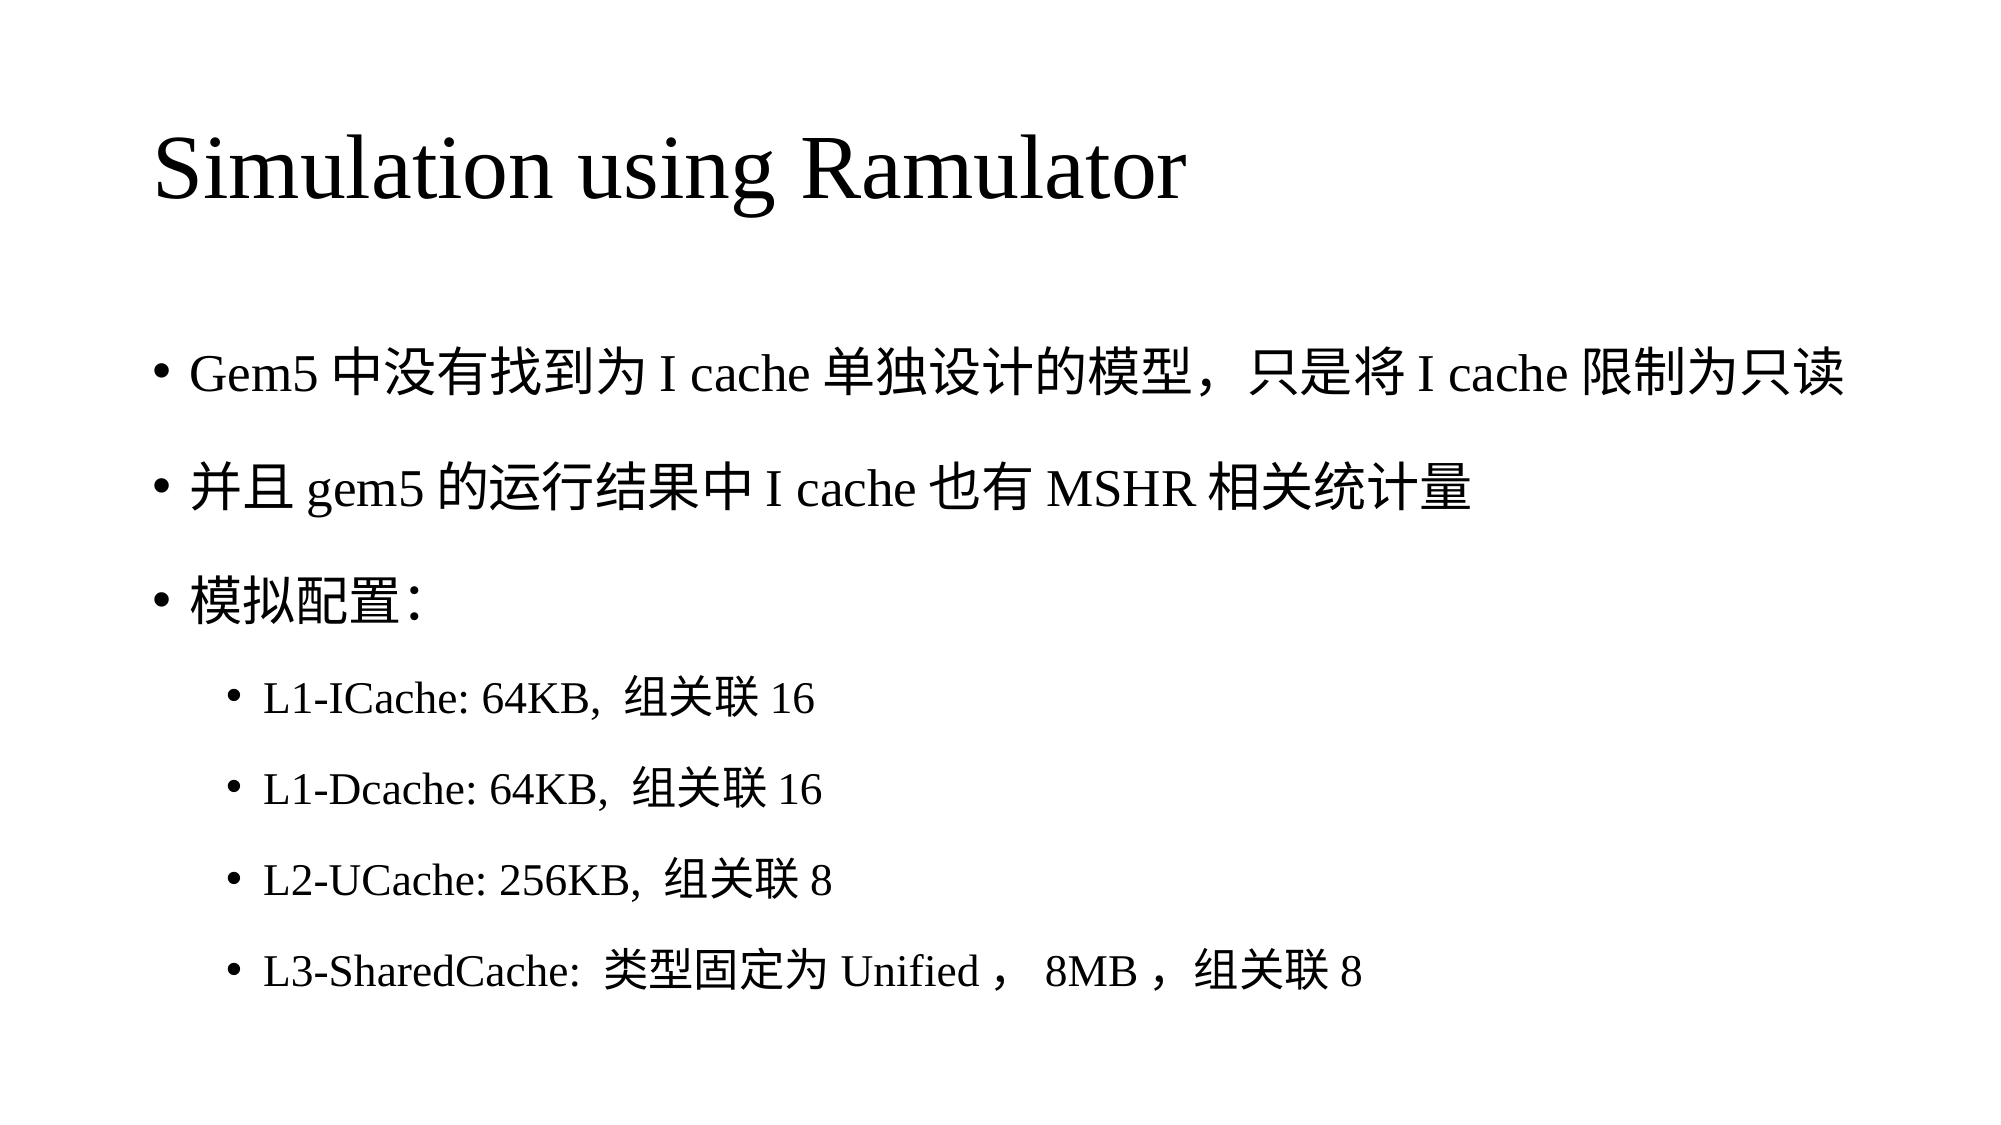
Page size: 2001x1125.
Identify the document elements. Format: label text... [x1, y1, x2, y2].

list Gem5中没有找到为I cache单独设计的模型，只是将I cache限制为只读 并且gem5的运行结果中I cache也有MSHR相关统计量 模拟配置： L1-ICache: 64KB, 组关联16 L1-Dcache: 64KB, 组关联16 L2-UCache: 256KB, 组关联8 L3-SharedCache: 类型固定为Unified，8MB，组关联8 [137, 299, 1863, 1014]
title Simulation using Ramulator [137, 59, 1863, 278]
